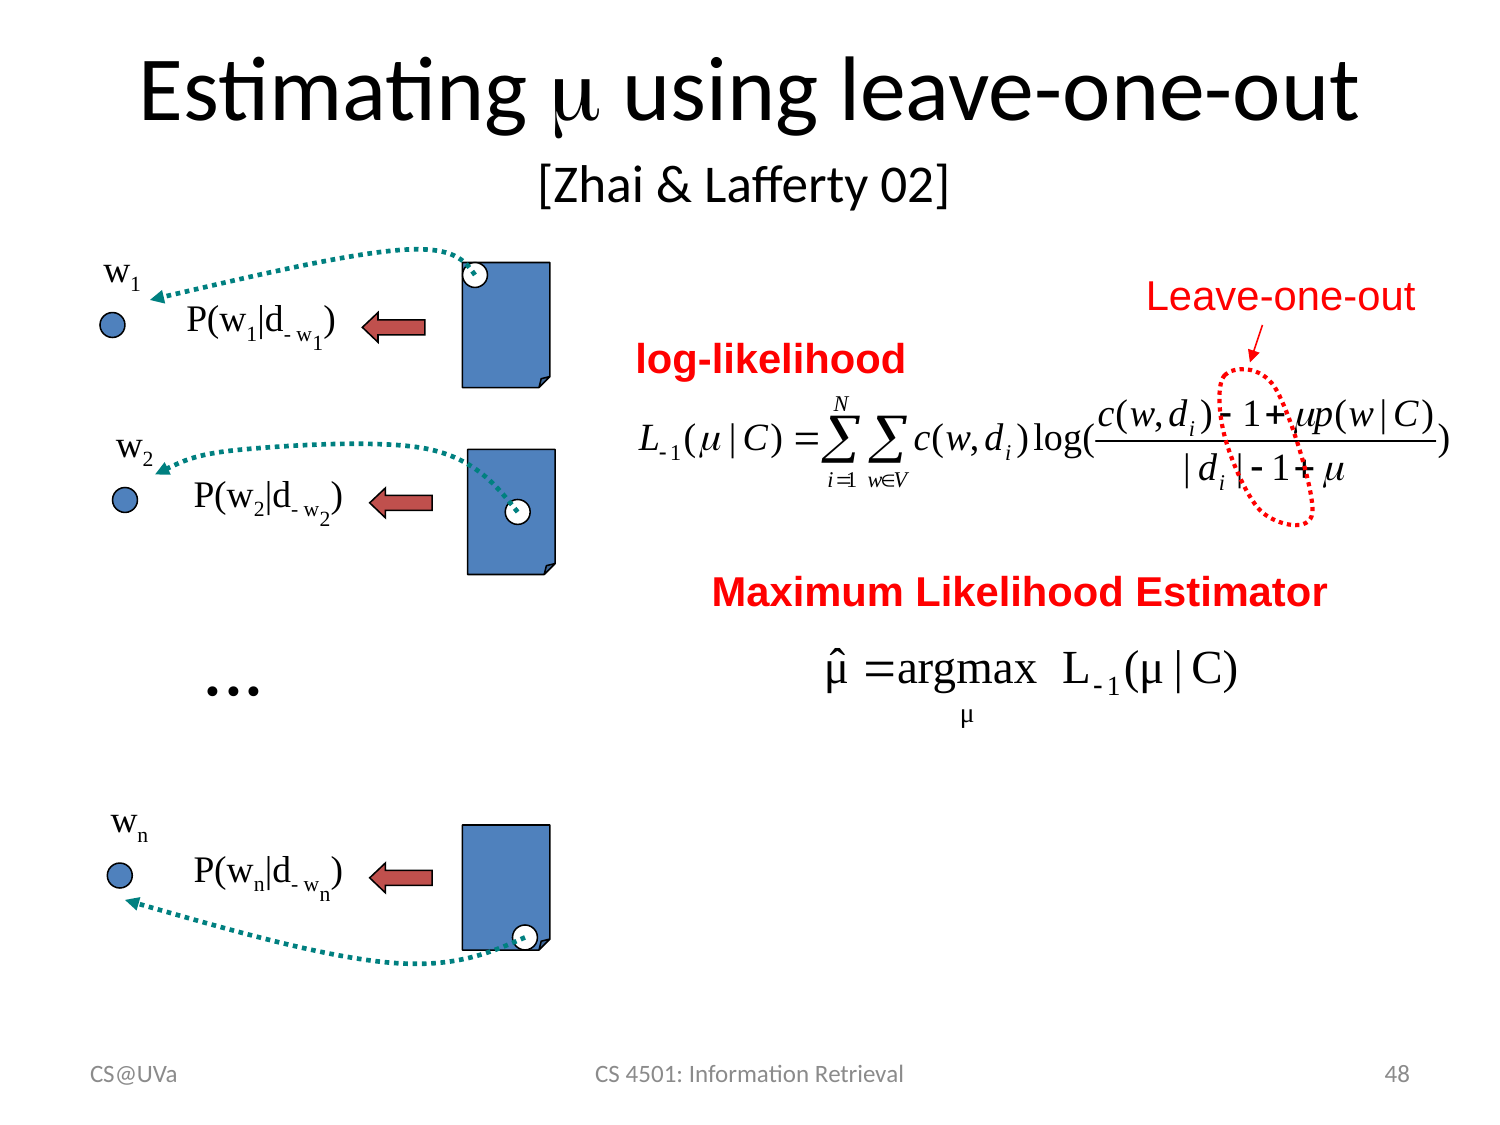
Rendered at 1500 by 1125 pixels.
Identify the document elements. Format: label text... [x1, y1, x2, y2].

slide_number CS@UVa [75, 1042, 425, 1103]
footer CS 4501: Information Retrieval [512, 1042, 988, 1103]
title Estimating  using leave-one-out [Zhai & Lafferty 02] [75, 45, 1425, 233]
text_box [94, 604, 551, 969]
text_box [99, 412, 556, 575]
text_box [87, 237, 551, 388]
slide_number 48 [1074, 1042, 1425, 1103]
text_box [620, 261, 1456, 740]
